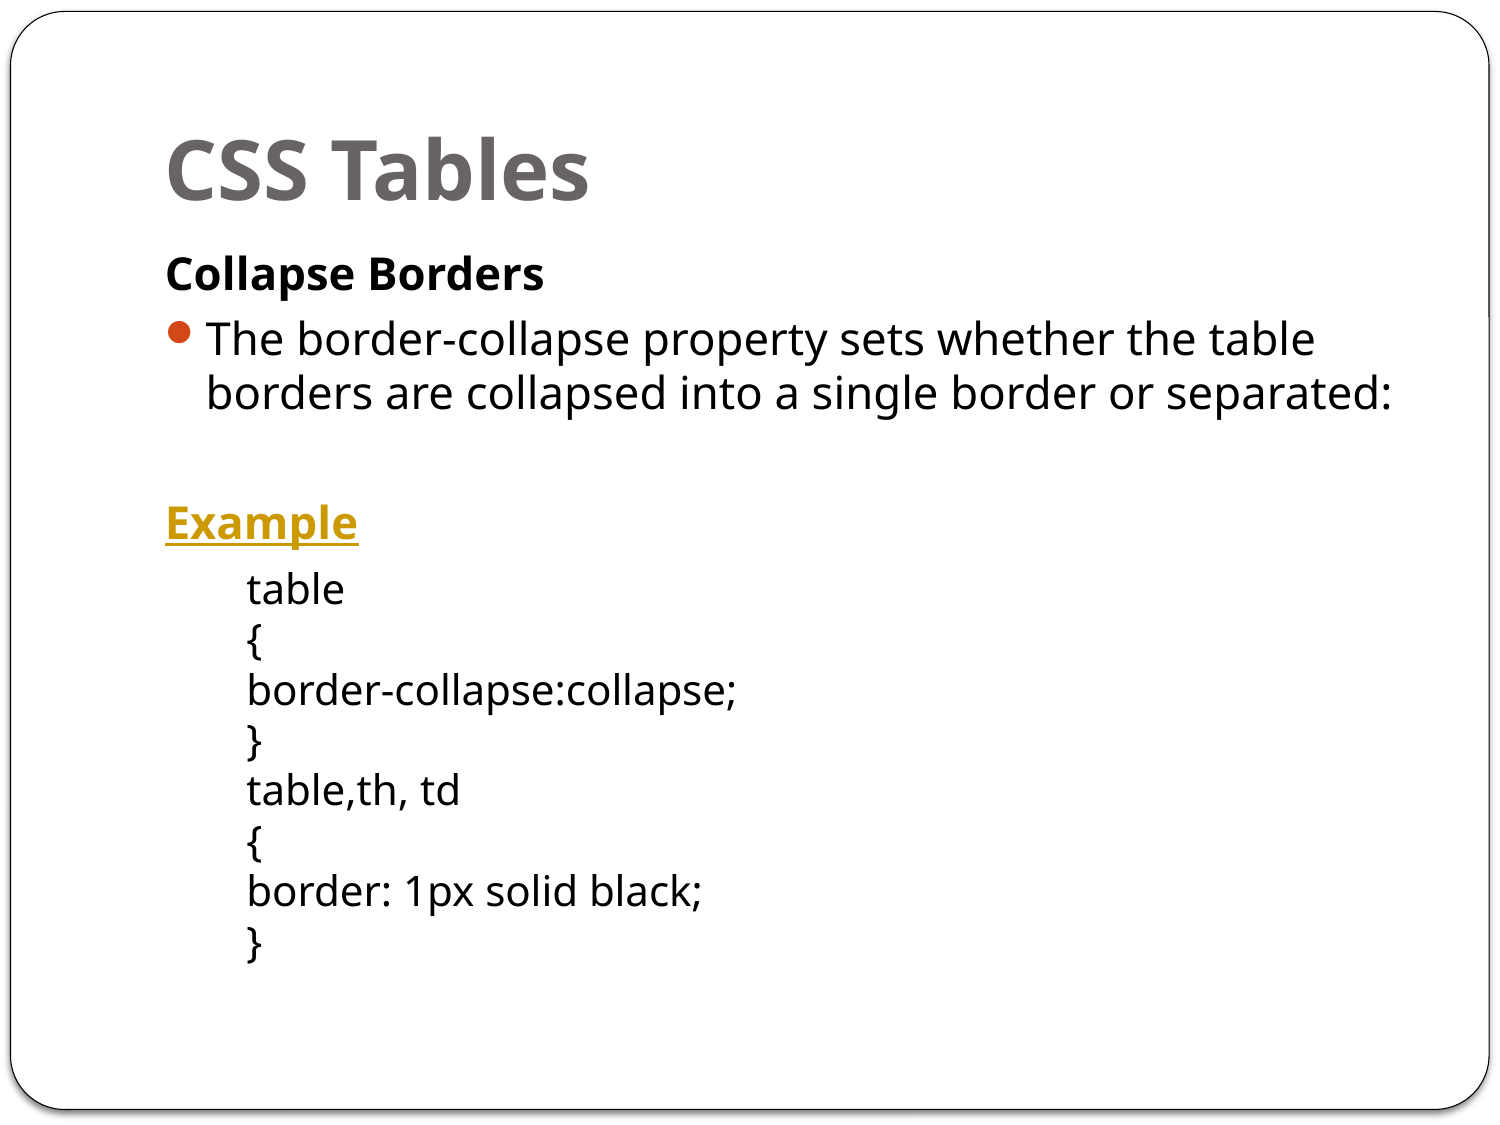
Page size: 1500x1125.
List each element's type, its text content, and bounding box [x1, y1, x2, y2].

title CSS Tables [150, 45, 1425, 233]
list Collapse Borders The border-collapse property sets whether the table borders are collapsed into a single border or separated: Example table { border-collapse:collapse; } table,th, td { border: 1px solid black; } [150, 237, 1425, 988]
